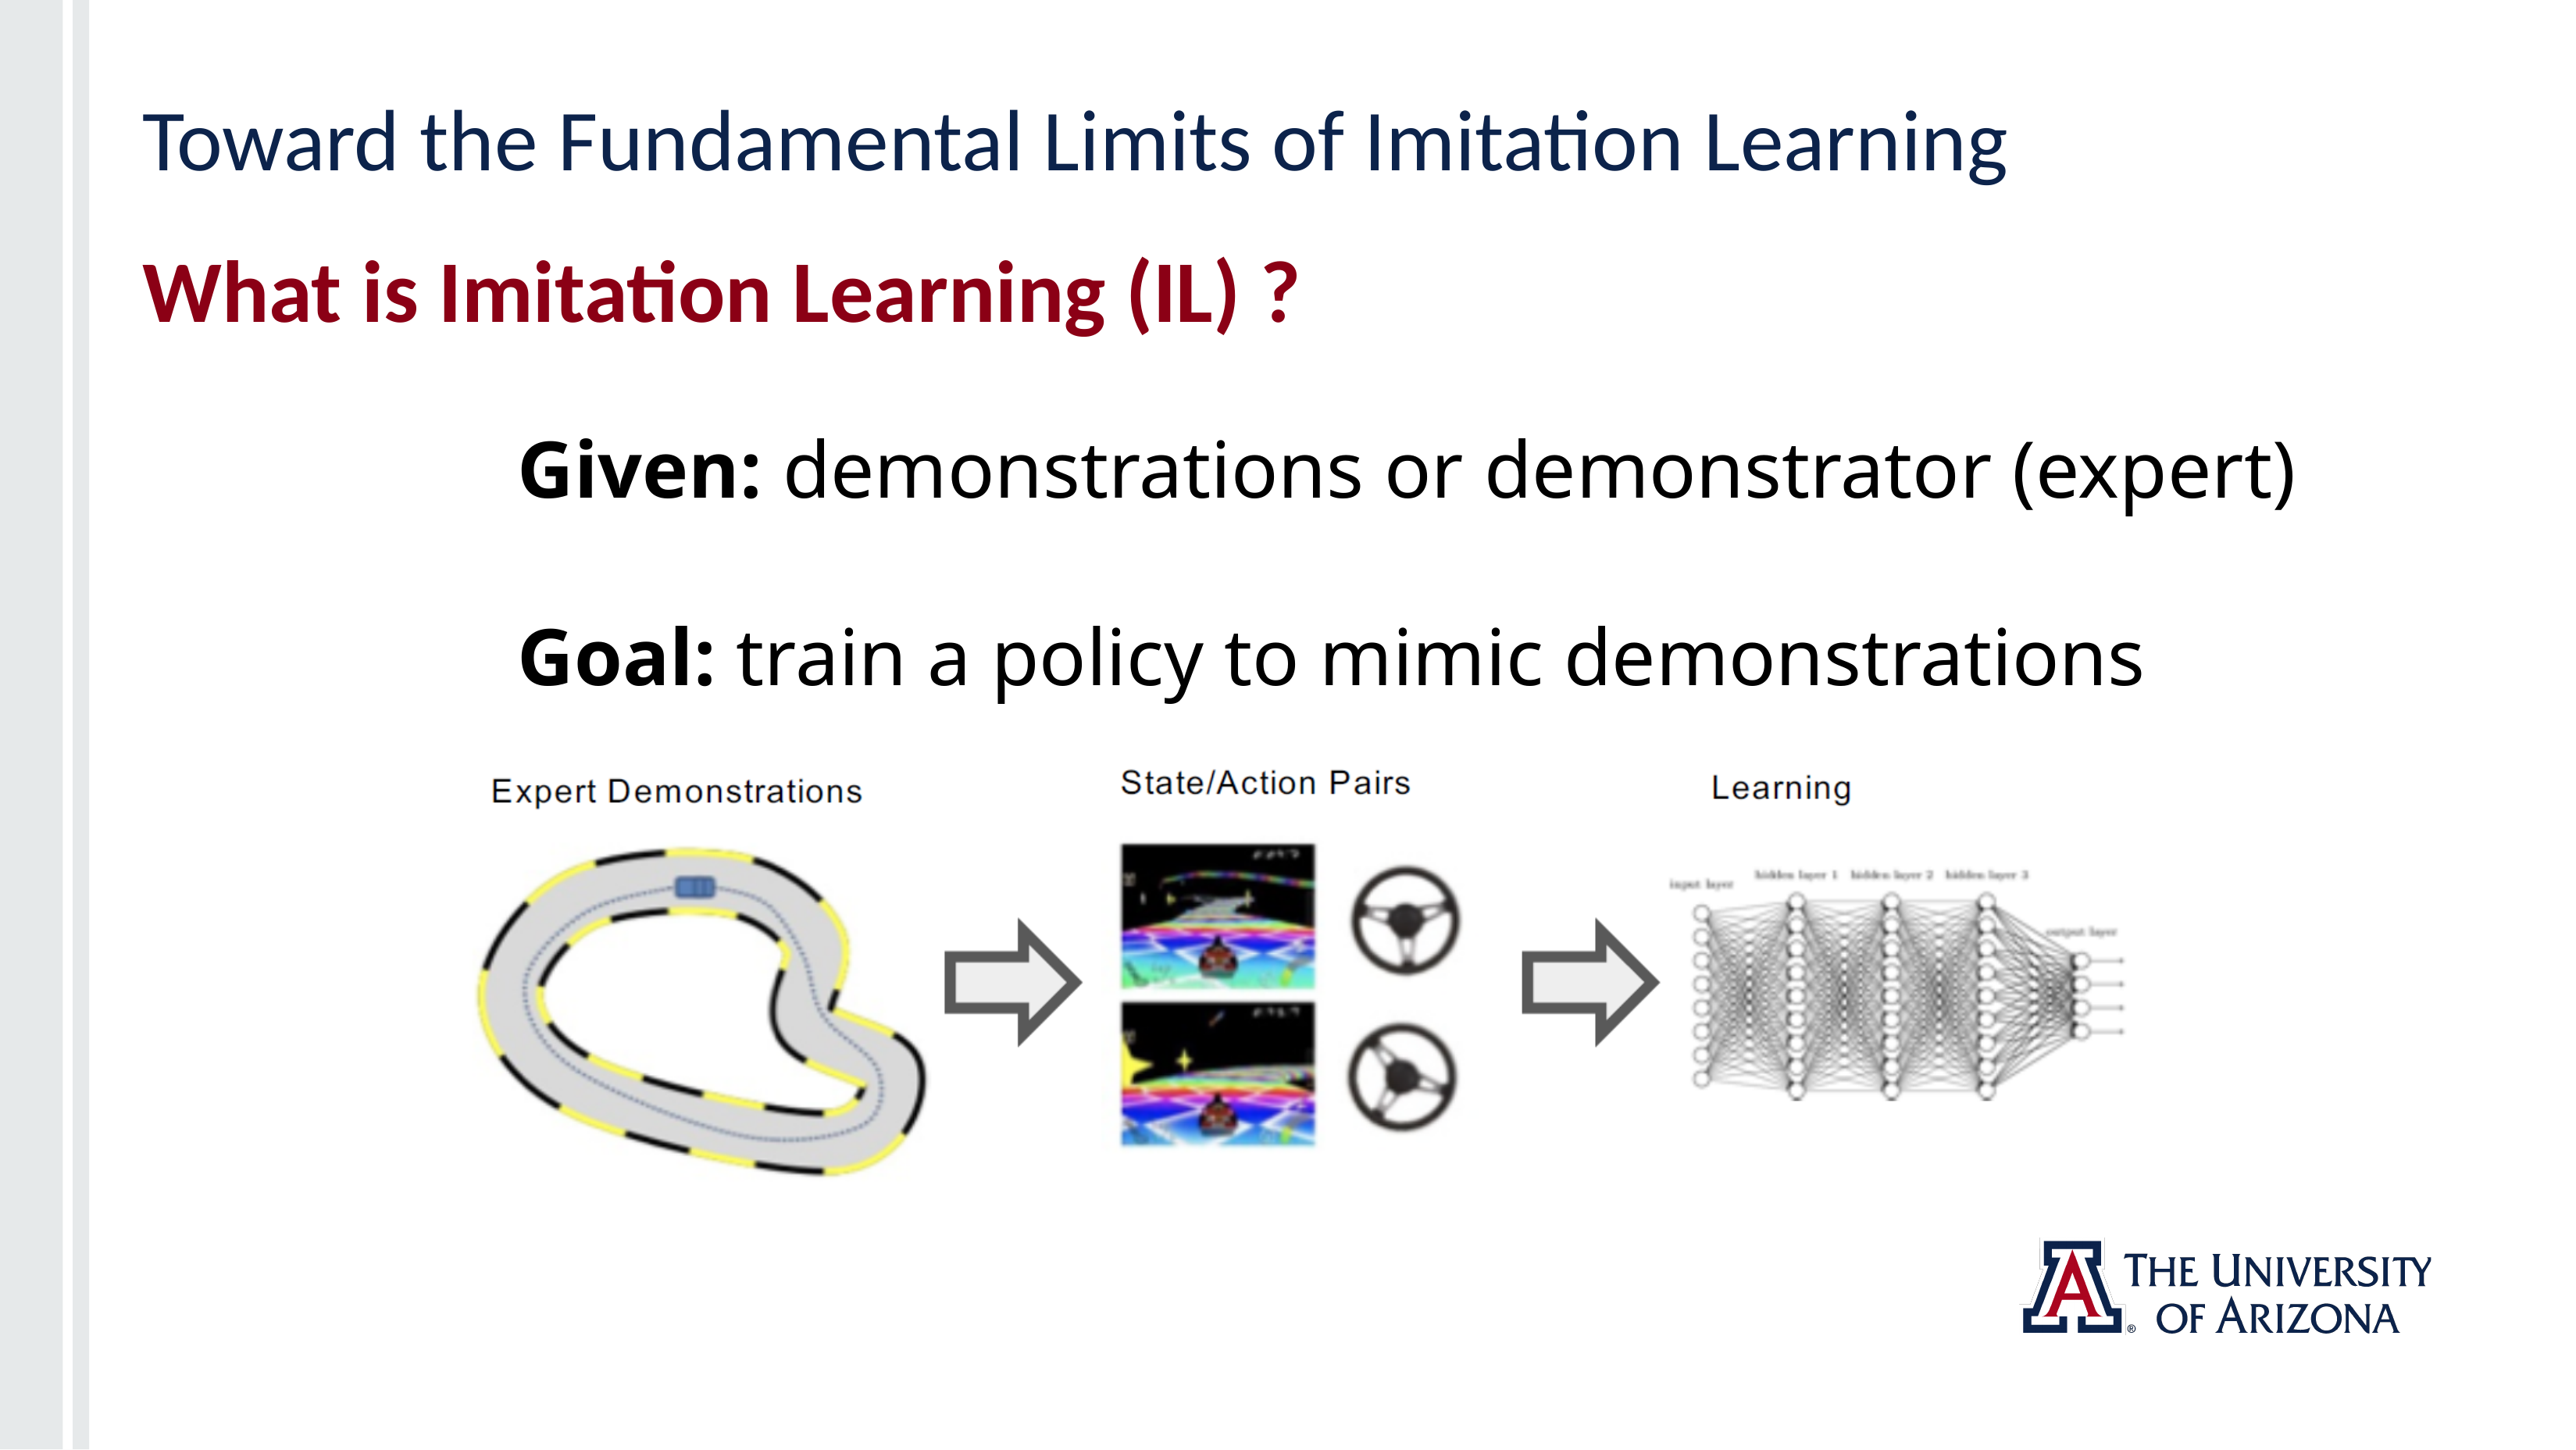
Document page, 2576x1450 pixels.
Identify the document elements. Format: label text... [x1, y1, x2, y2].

title Toward the Fundamental Limits of Imitation Learning [130, 77, 2446, 195]
picture [2019, 1238, 2432, 1335]
subtitle What is Imitation Learning (IL) ? [130, 238, 2446, 336]
text_box Given: demonstrations or demonstrator (expert) Goal: train a policy to mimic demonstrations [506, 413, 2556, 707]
picture [448, 739, 2171, 1212]
